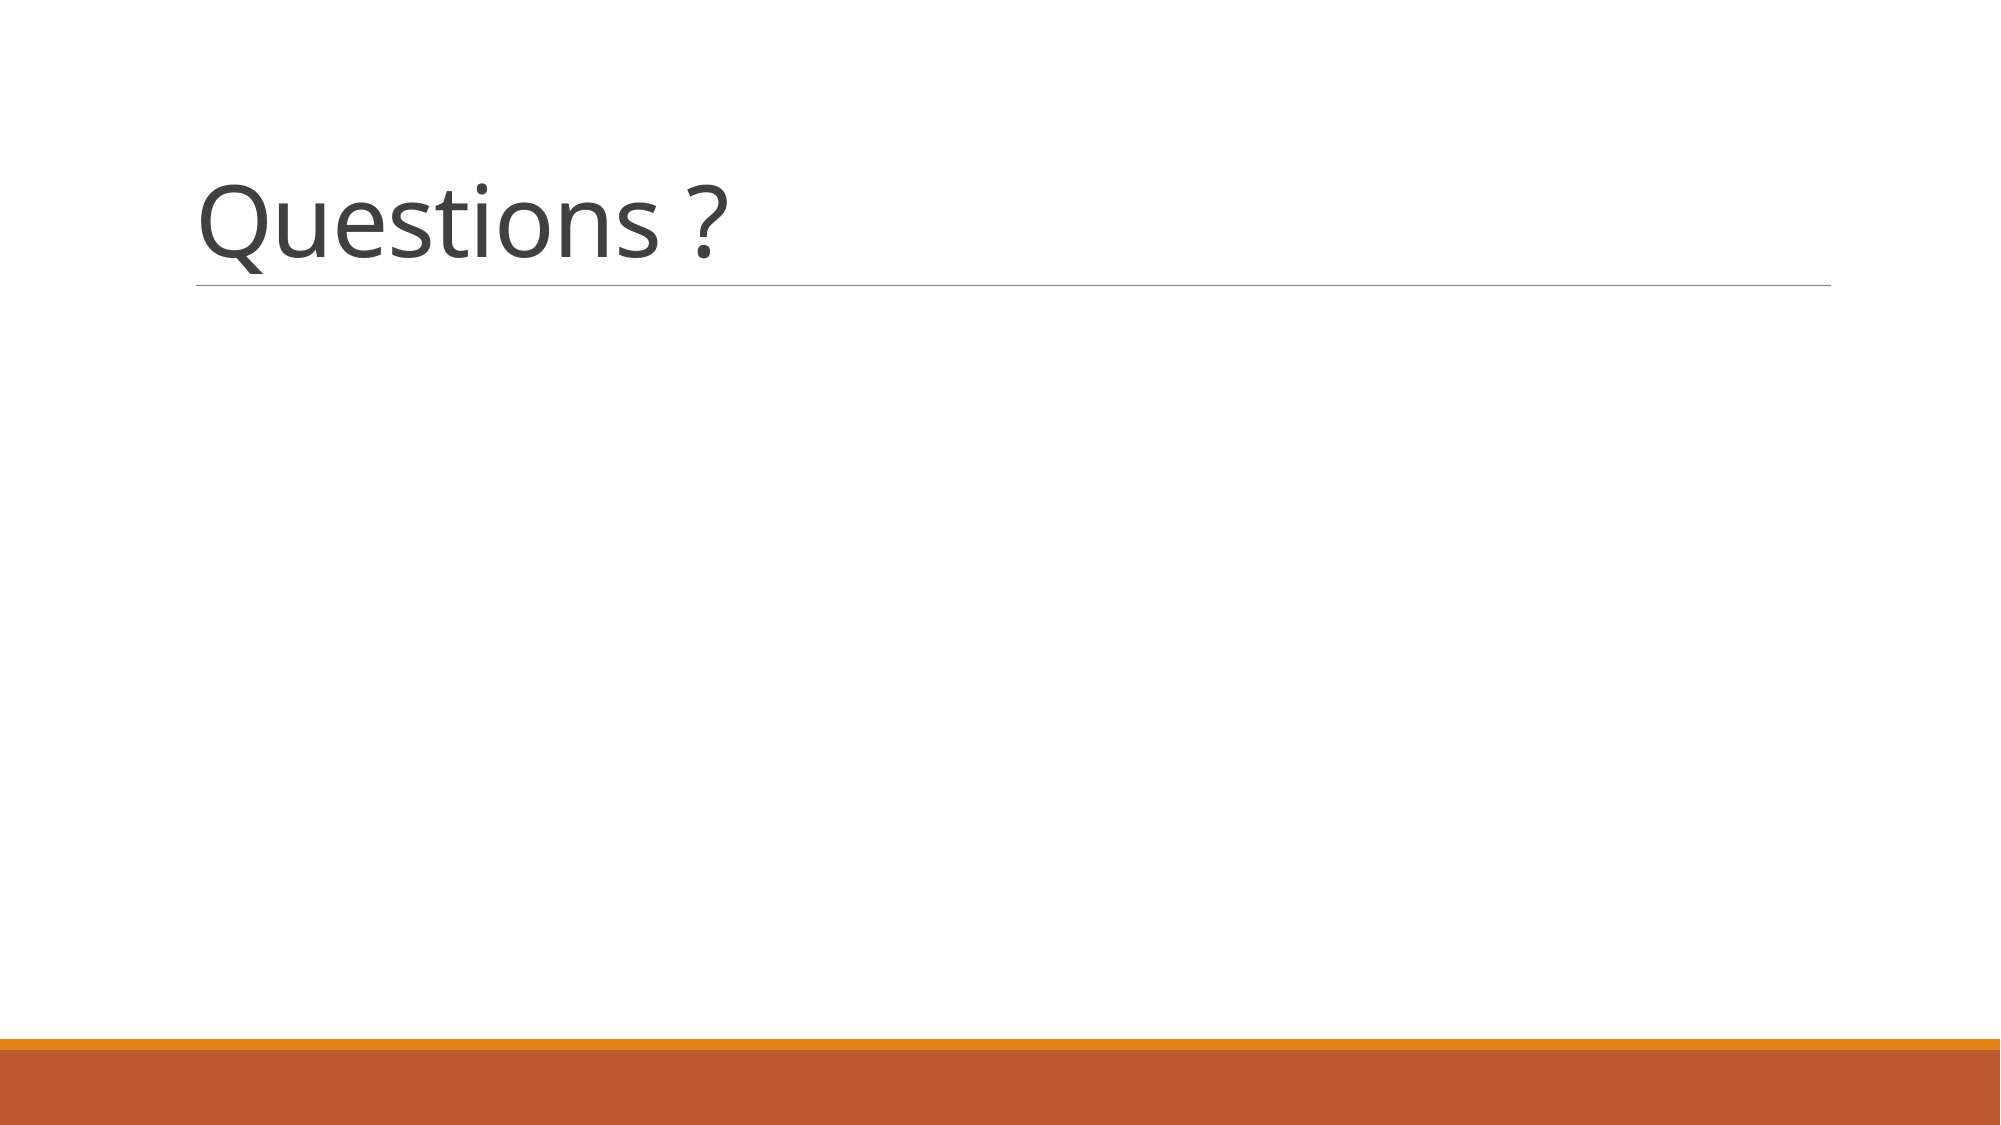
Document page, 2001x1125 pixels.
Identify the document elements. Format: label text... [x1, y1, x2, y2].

title Questions ? [180, 47, 1830, 285]
